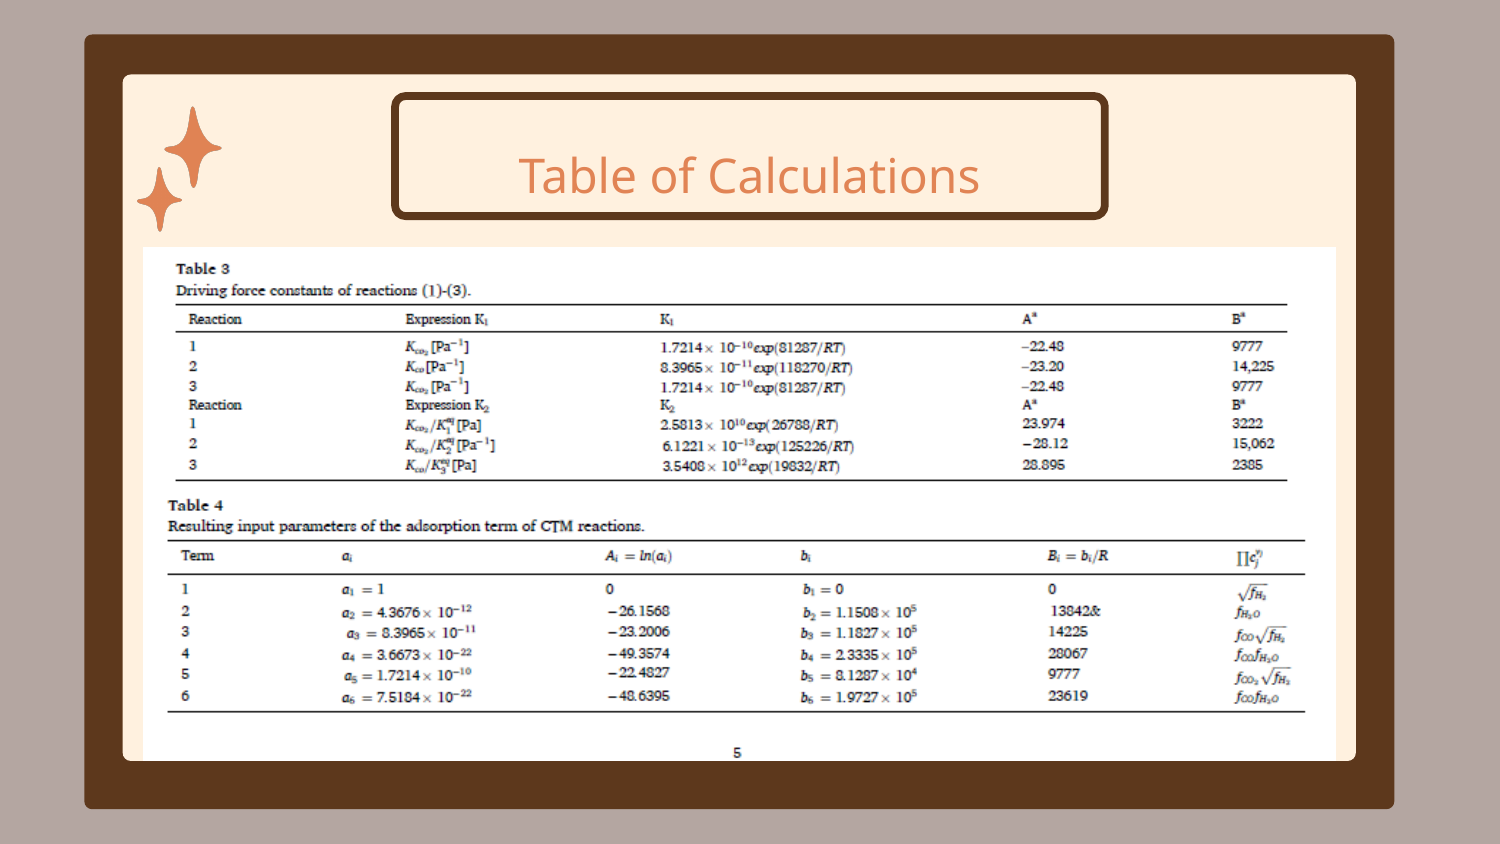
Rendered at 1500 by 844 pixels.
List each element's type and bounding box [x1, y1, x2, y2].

picture [143, 246, 1336, 762]
text_box [394, 95, 1106, 245]
text_box [84, 19, 1395, 810]
